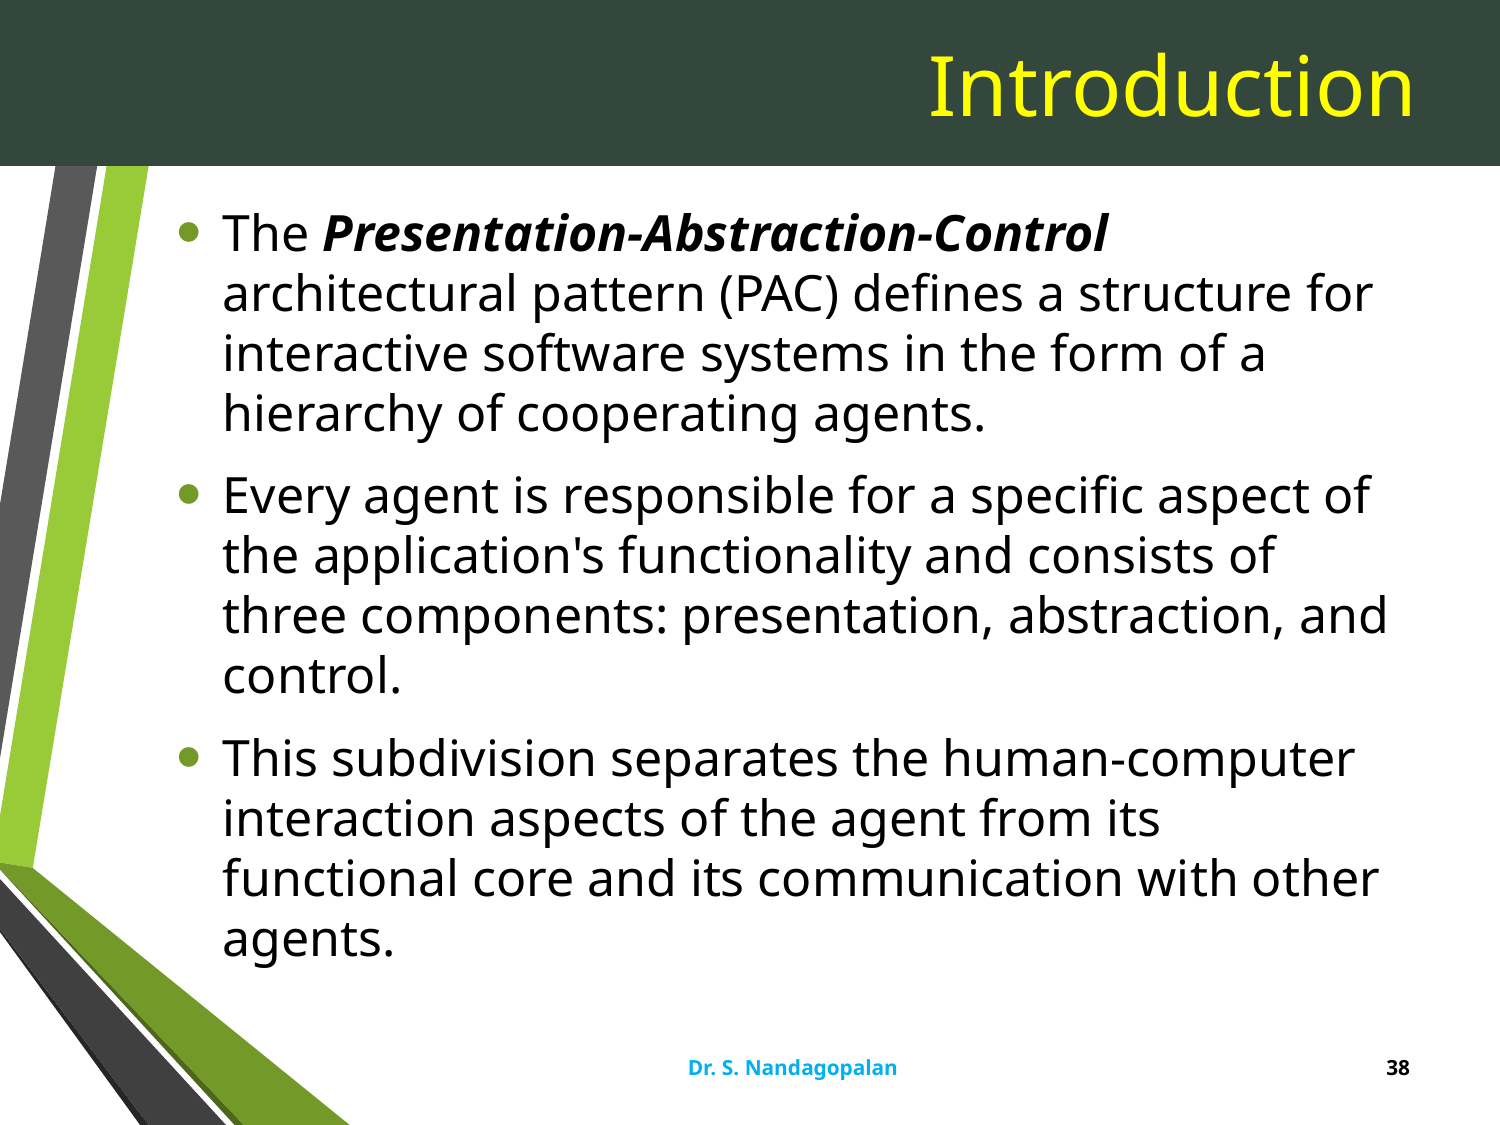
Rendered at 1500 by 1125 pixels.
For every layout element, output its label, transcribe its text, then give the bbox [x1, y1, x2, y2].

footer Dr. S. Nandagopalan [323, 1039, 913, 1099]
title Introduction [0, 0, 1500, 166]
slide_number 38 [1354, 1039, 1425, 1099]
list The Presentation-Abstraction-Control architectural pattern (PAC) defines a structure for interactive software systems in the form of a hierarchy of cooperating agents. Every agent is responsible for a specific aspect of the application's functionality and consists of three components: presentation, abstraction, and control. This subdivision separates the human-computer interaction aspects of the agent from its functional core and its communication with other agents. [161, 193, 1425, 1040]
